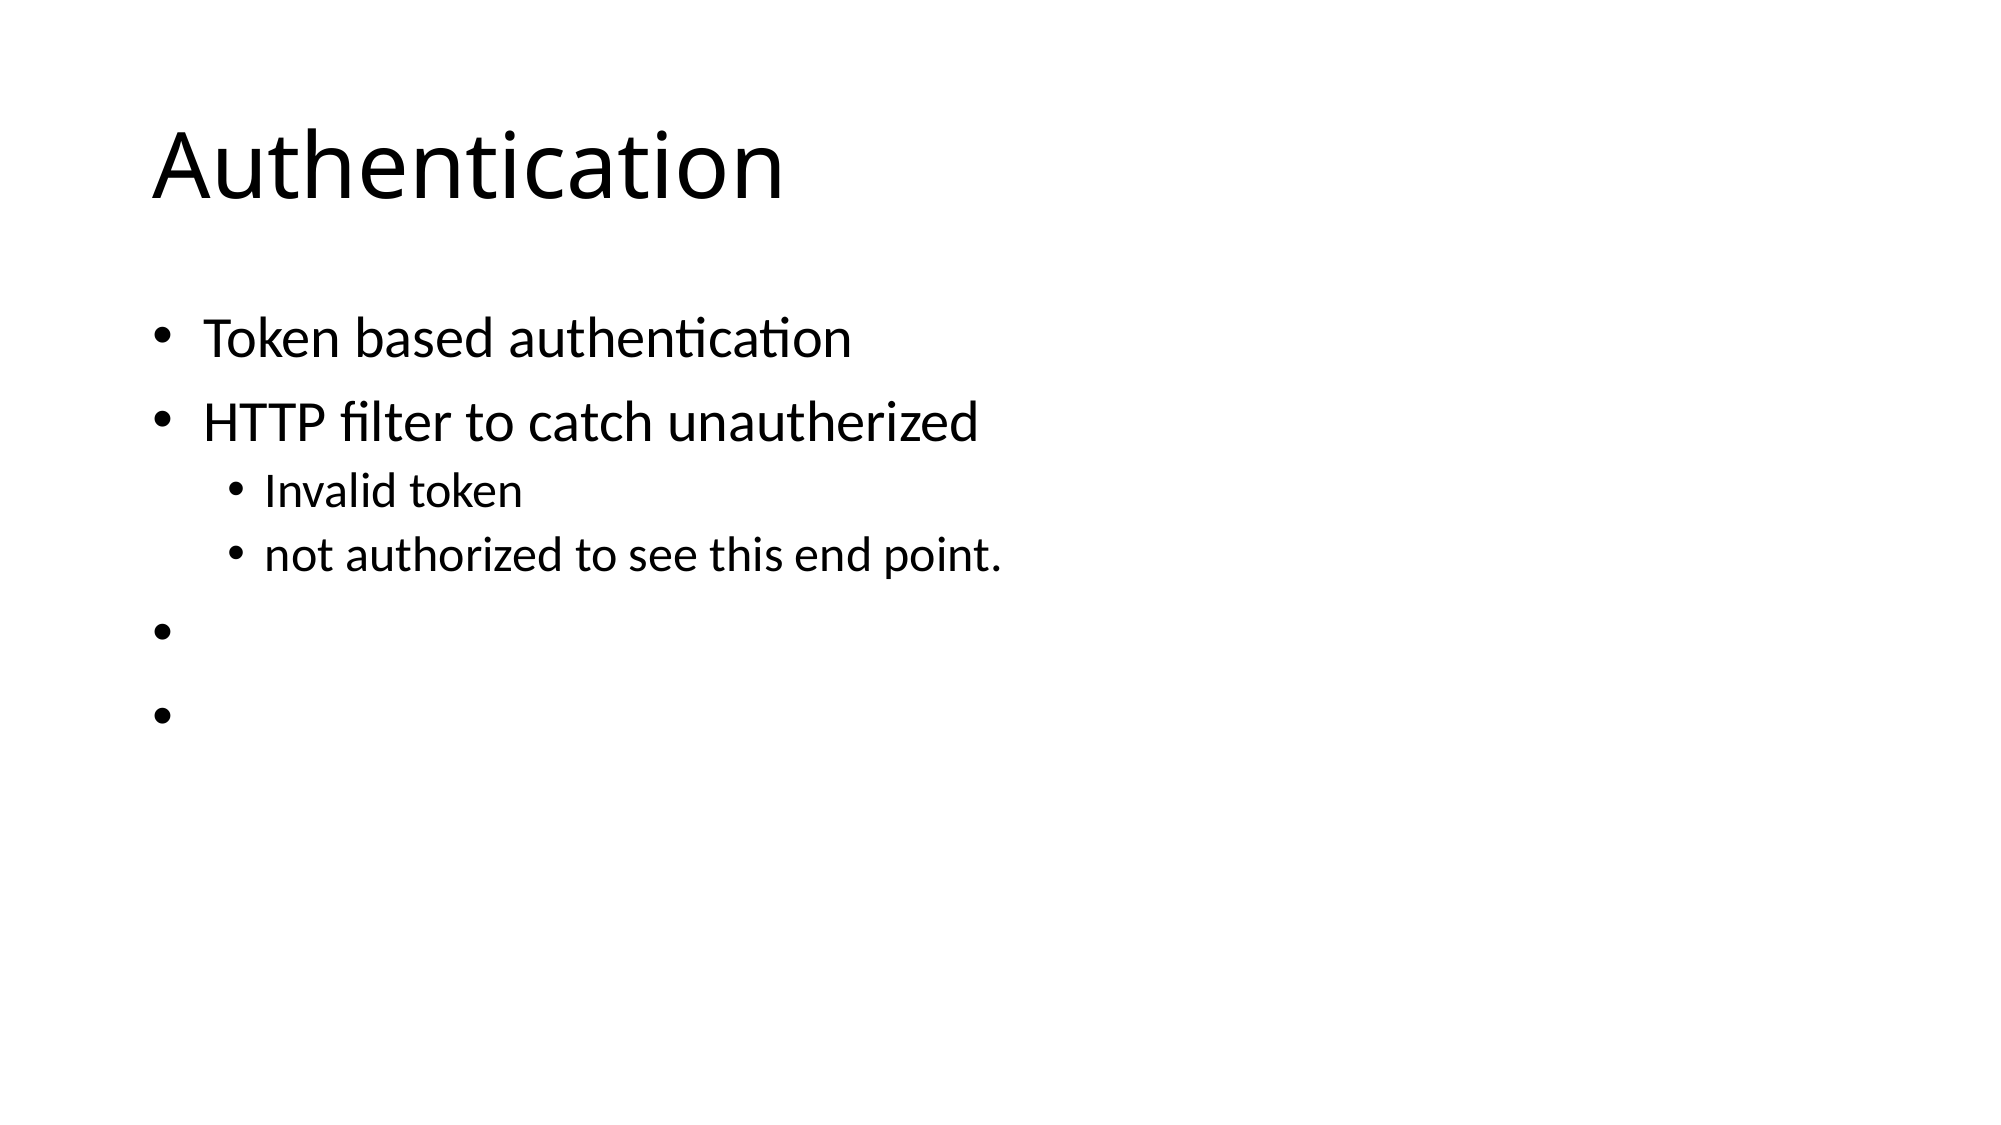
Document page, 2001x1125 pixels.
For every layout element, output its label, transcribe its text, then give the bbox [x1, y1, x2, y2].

title Authentication [137, 59, 1863, 278]
list Token based authentication HTTP filter to catch unautherized Invalid token not authorized to see this end point. [137, 299, 1863, 1014]
